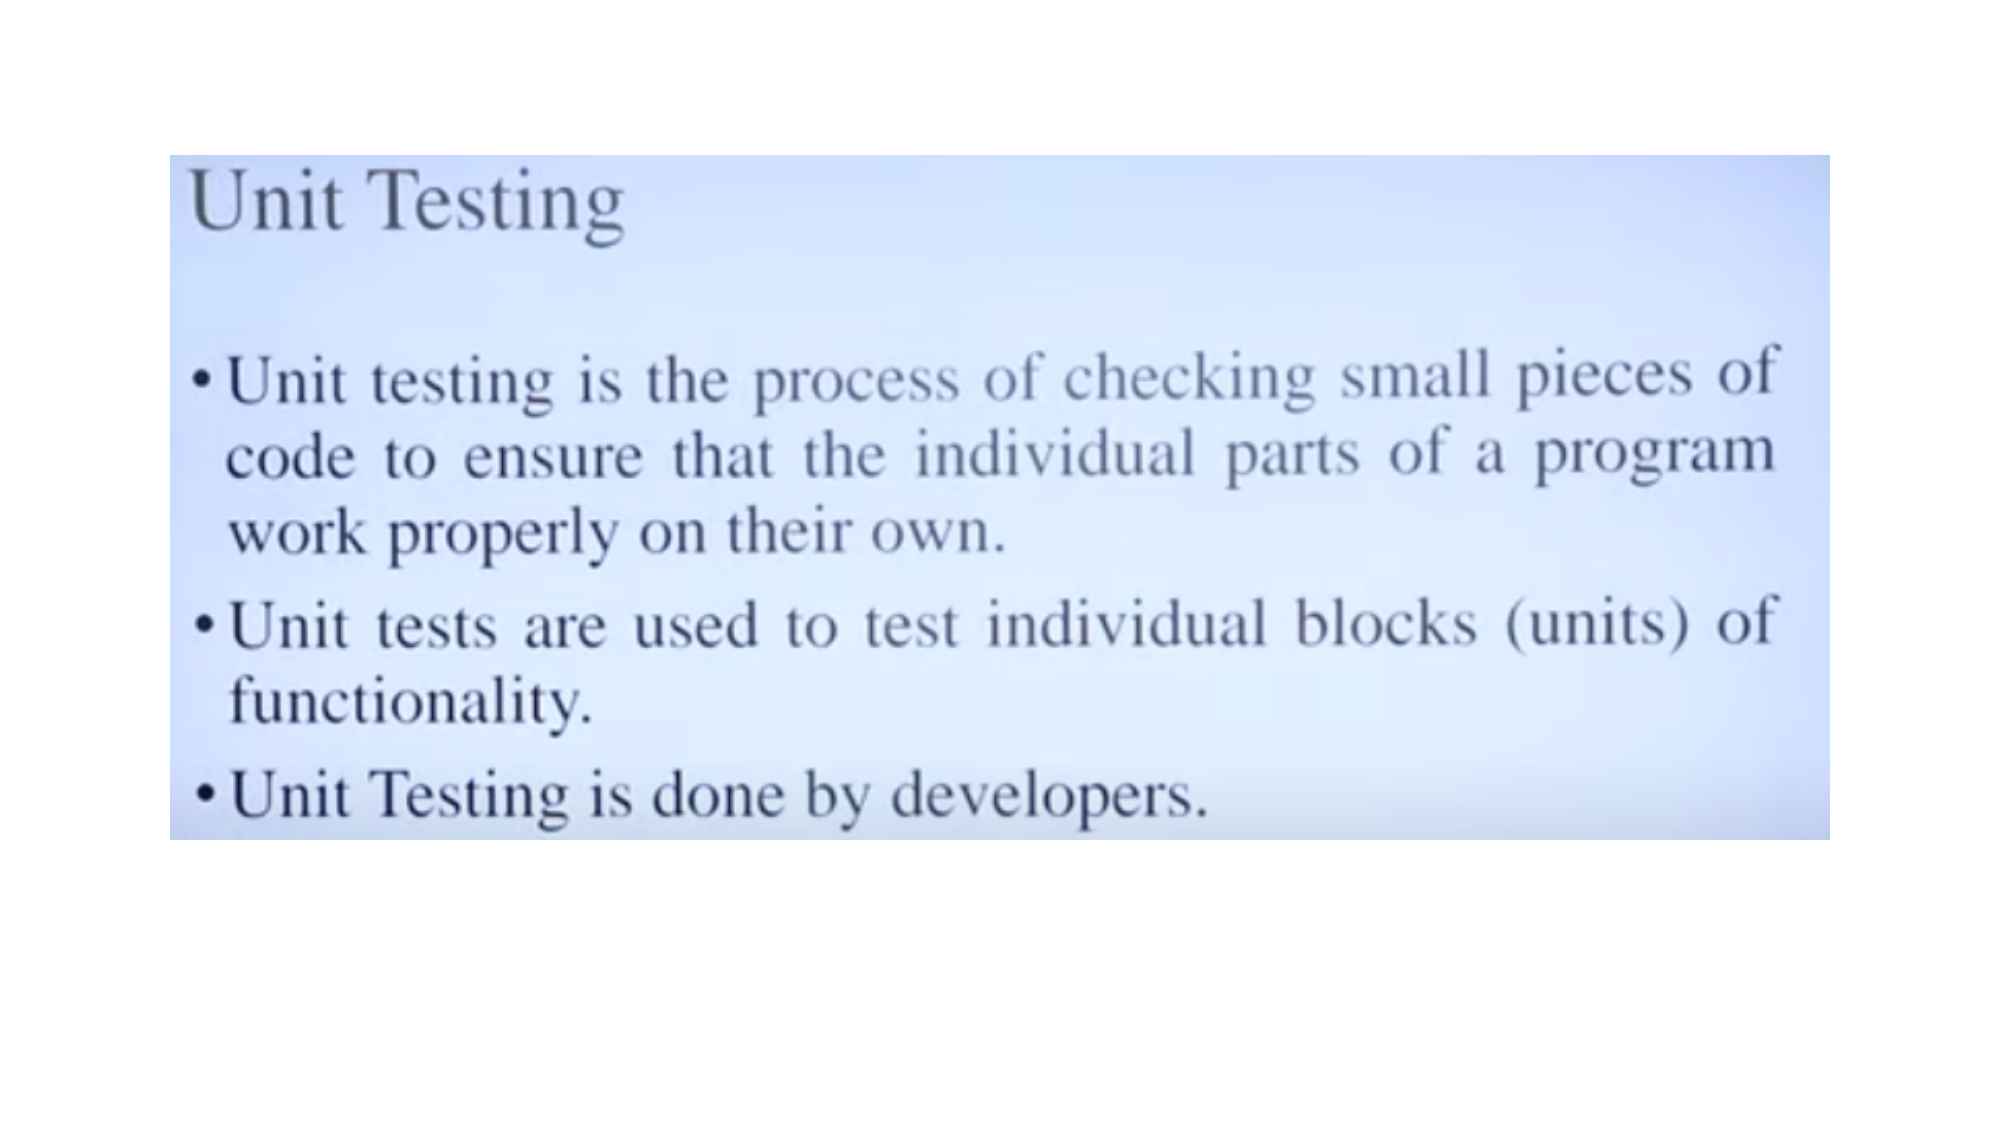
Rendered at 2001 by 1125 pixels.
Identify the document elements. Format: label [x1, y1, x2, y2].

picture [170, 155, 1830, 840]
